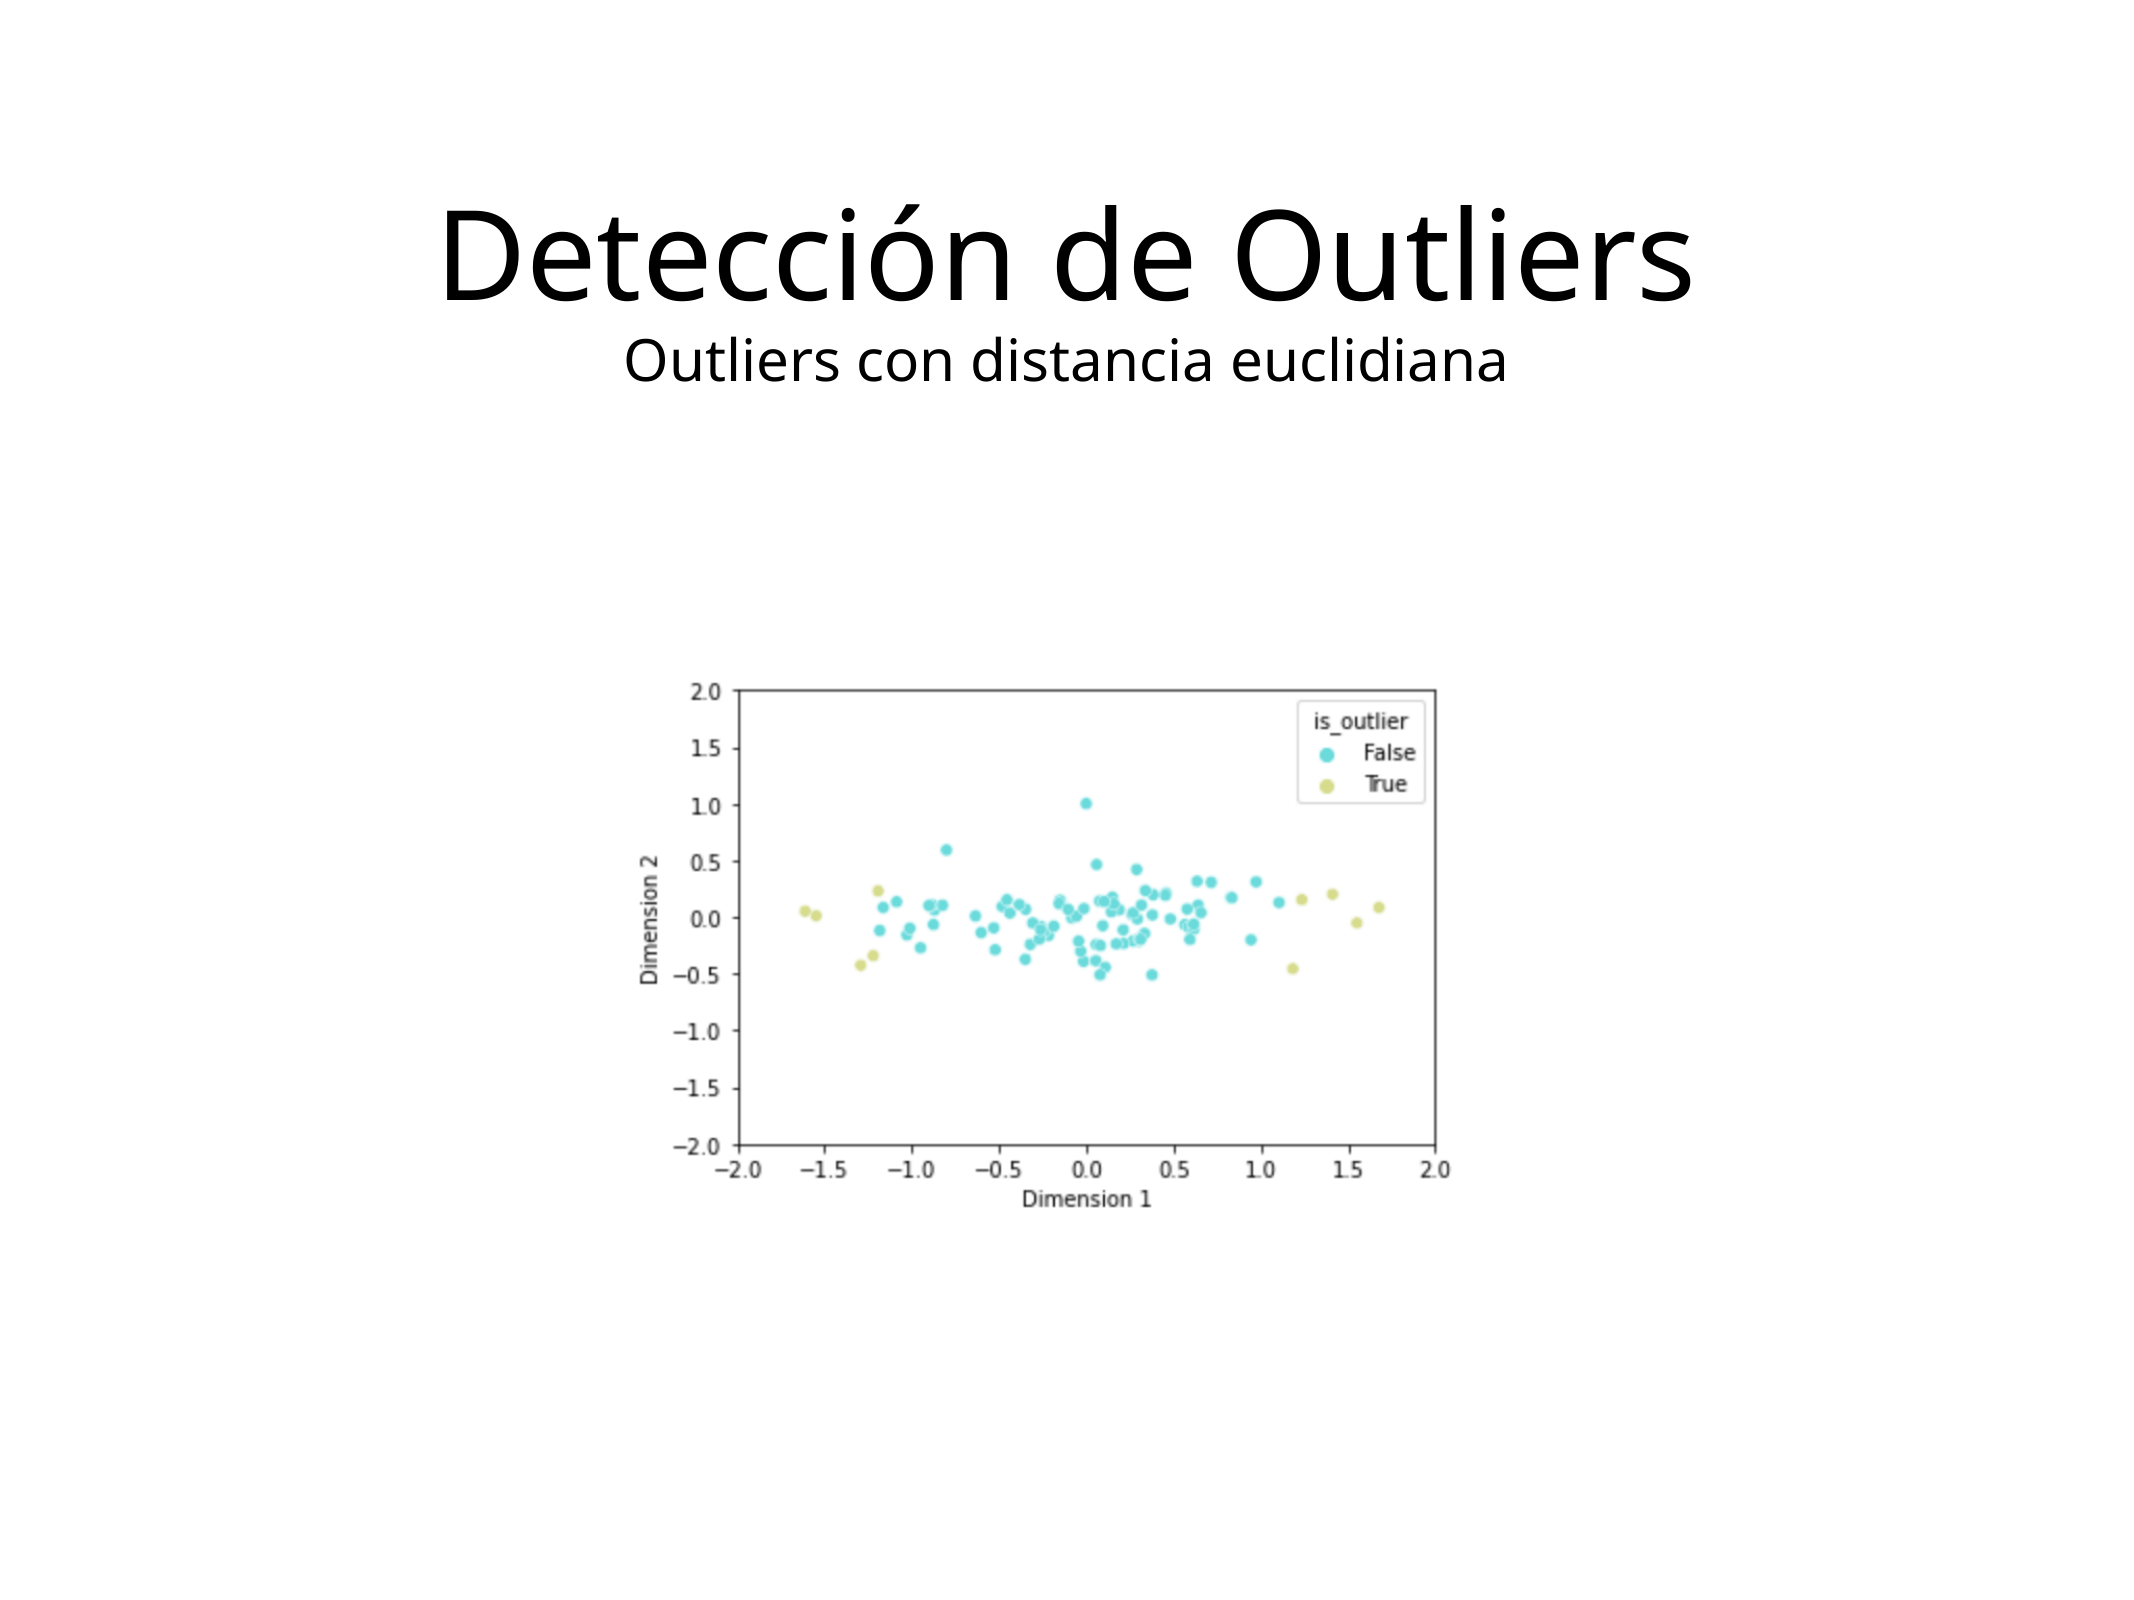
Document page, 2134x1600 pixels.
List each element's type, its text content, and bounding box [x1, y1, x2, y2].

text_box Detección de Outliers [427, 166, 1706, 314]
picture [584, 653, 1550, 1234]
text_box Outliers con distancia euclidiana [373, 314, 1760, 402]
